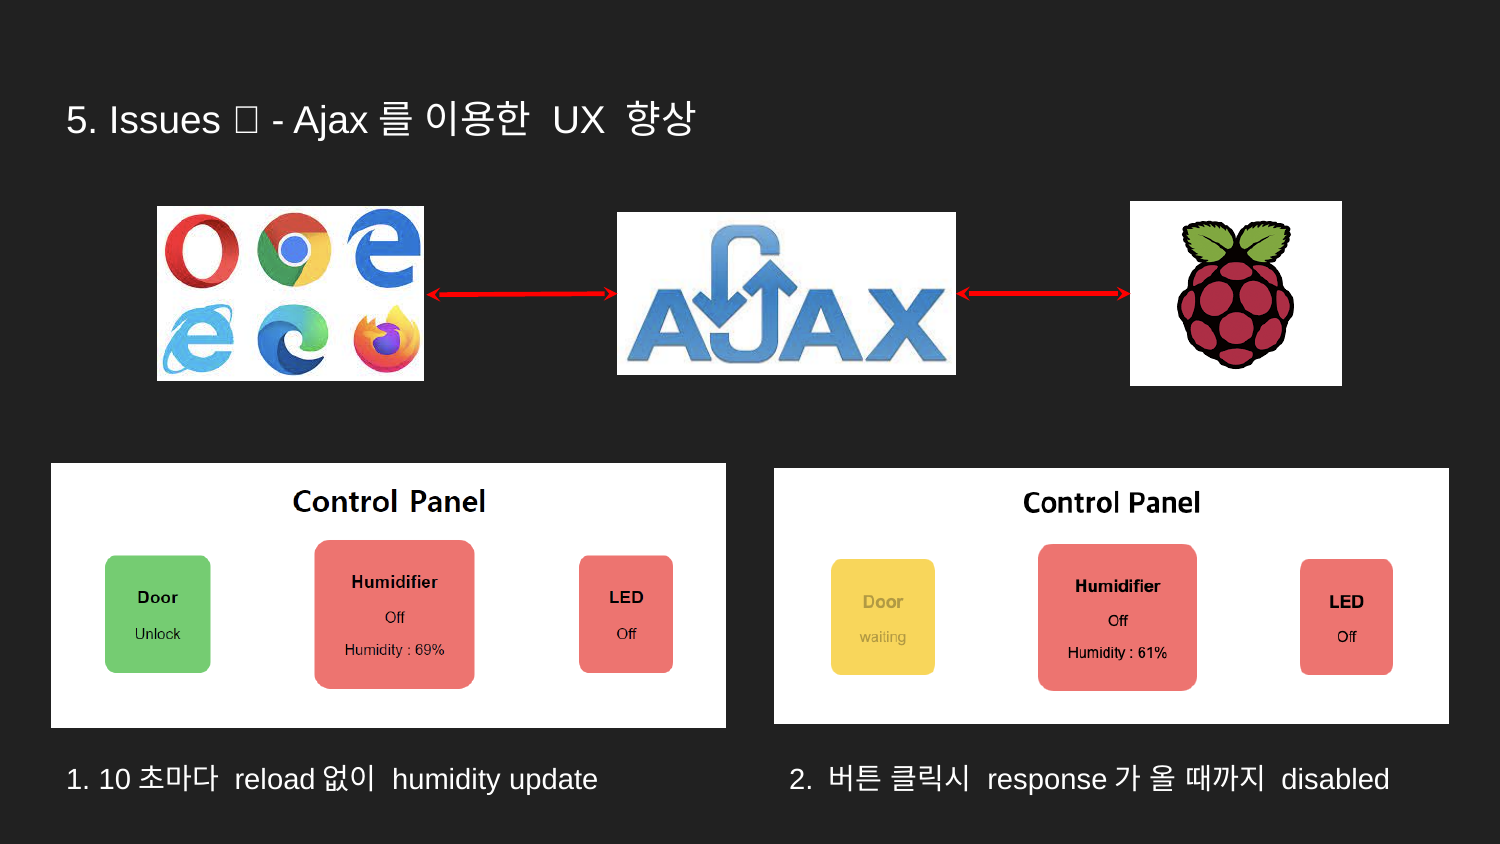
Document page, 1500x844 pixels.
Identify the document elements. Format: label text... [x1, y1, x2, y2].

text_box 2. 버튼 클릭시 response가 올 때까지 disabled [774, 744, 1449, 810]
text_box 1. 10초마다 reload없이 humidity update [51, 744, 726, 810]
picture [617, 212, 957, 375]
picture [1130, 201, 1343, 387]
picture [773, 467, 1450, 724]
title 5. Issues 🚨 - Ajax를 이용한 UX 향상 [51, 72, 1449, 202]
picture [157, 206, 424, 381]
picture [50, 463, 727, 729]
